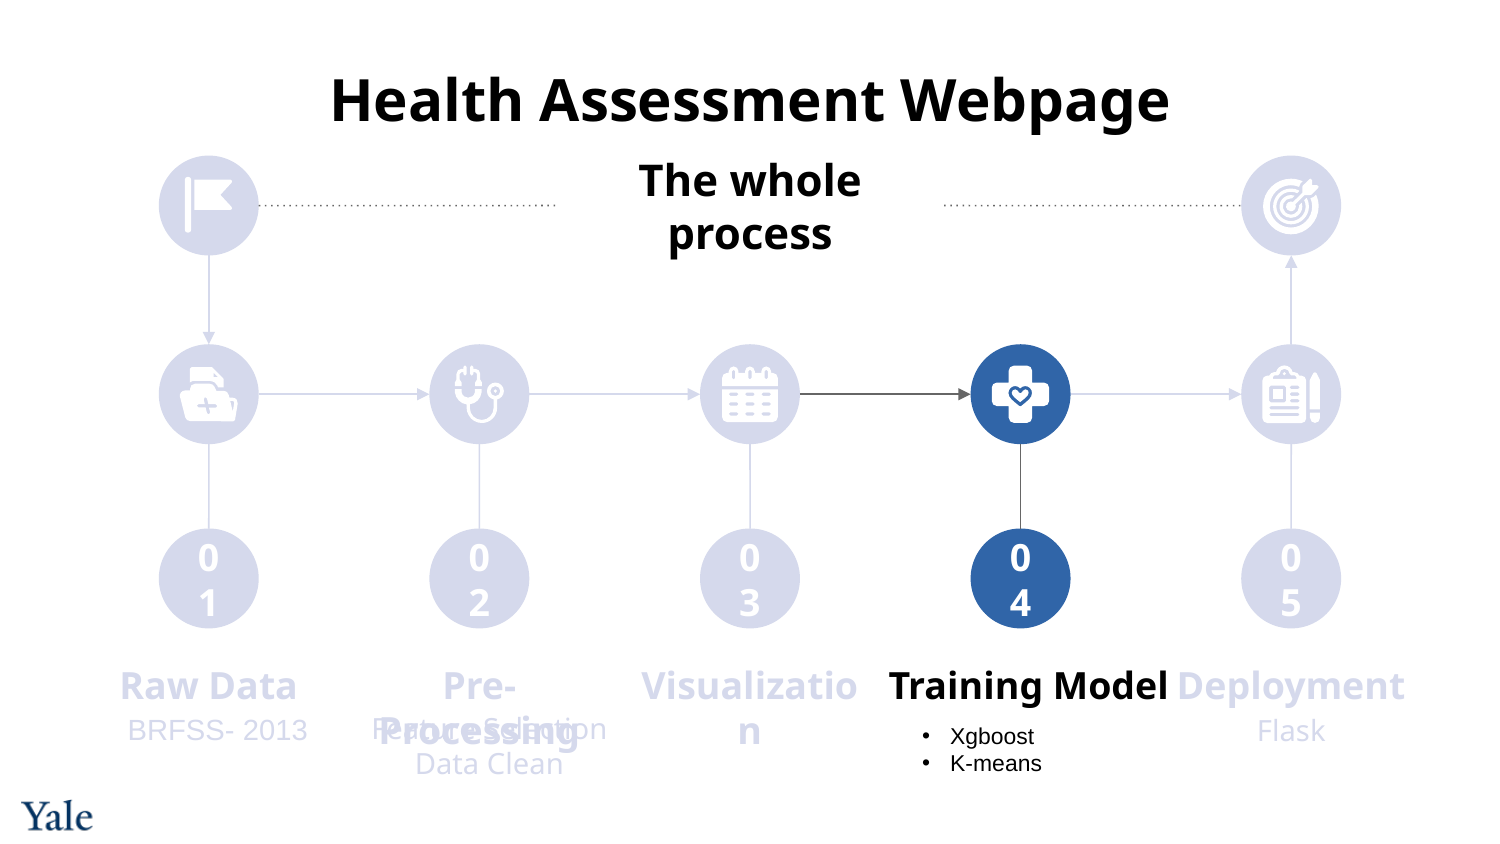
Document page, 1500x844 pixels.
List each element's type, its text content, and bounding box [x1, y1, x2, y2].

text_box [1157, 528, 1426, 777]
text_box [624, 528, 833, 696]
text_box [454, 365, 505, 424]
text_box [53, 528, 343, 776]
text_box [345, 528, 624, 775]
text_box [1241, 155, 1342, 256]
text_box [970, 344, 1071, 445]
text_box [700, 344, 800, 445]
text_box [721, 366, 778, 423]
text_box [1241, 344, 1342, 445]
picture [21, 798, 101, 837]
text_box [429, 344, 530, 445]
text_box The whole process [555, 178, 945, 233]
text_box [1262, 178, 1320, 235]
text_box [158, 344, 259, 445]
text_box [184, 176, 233, 233]
title Health Assessment Webpage [75, 67, 1425, 129]
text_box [991, 365, 1050, 424]
text_box [158, 155, 259, 256]
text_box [179, 366, 239, 422]
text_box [835, 528, 1387, 787]
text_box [1262, 365, 1321, 424]
